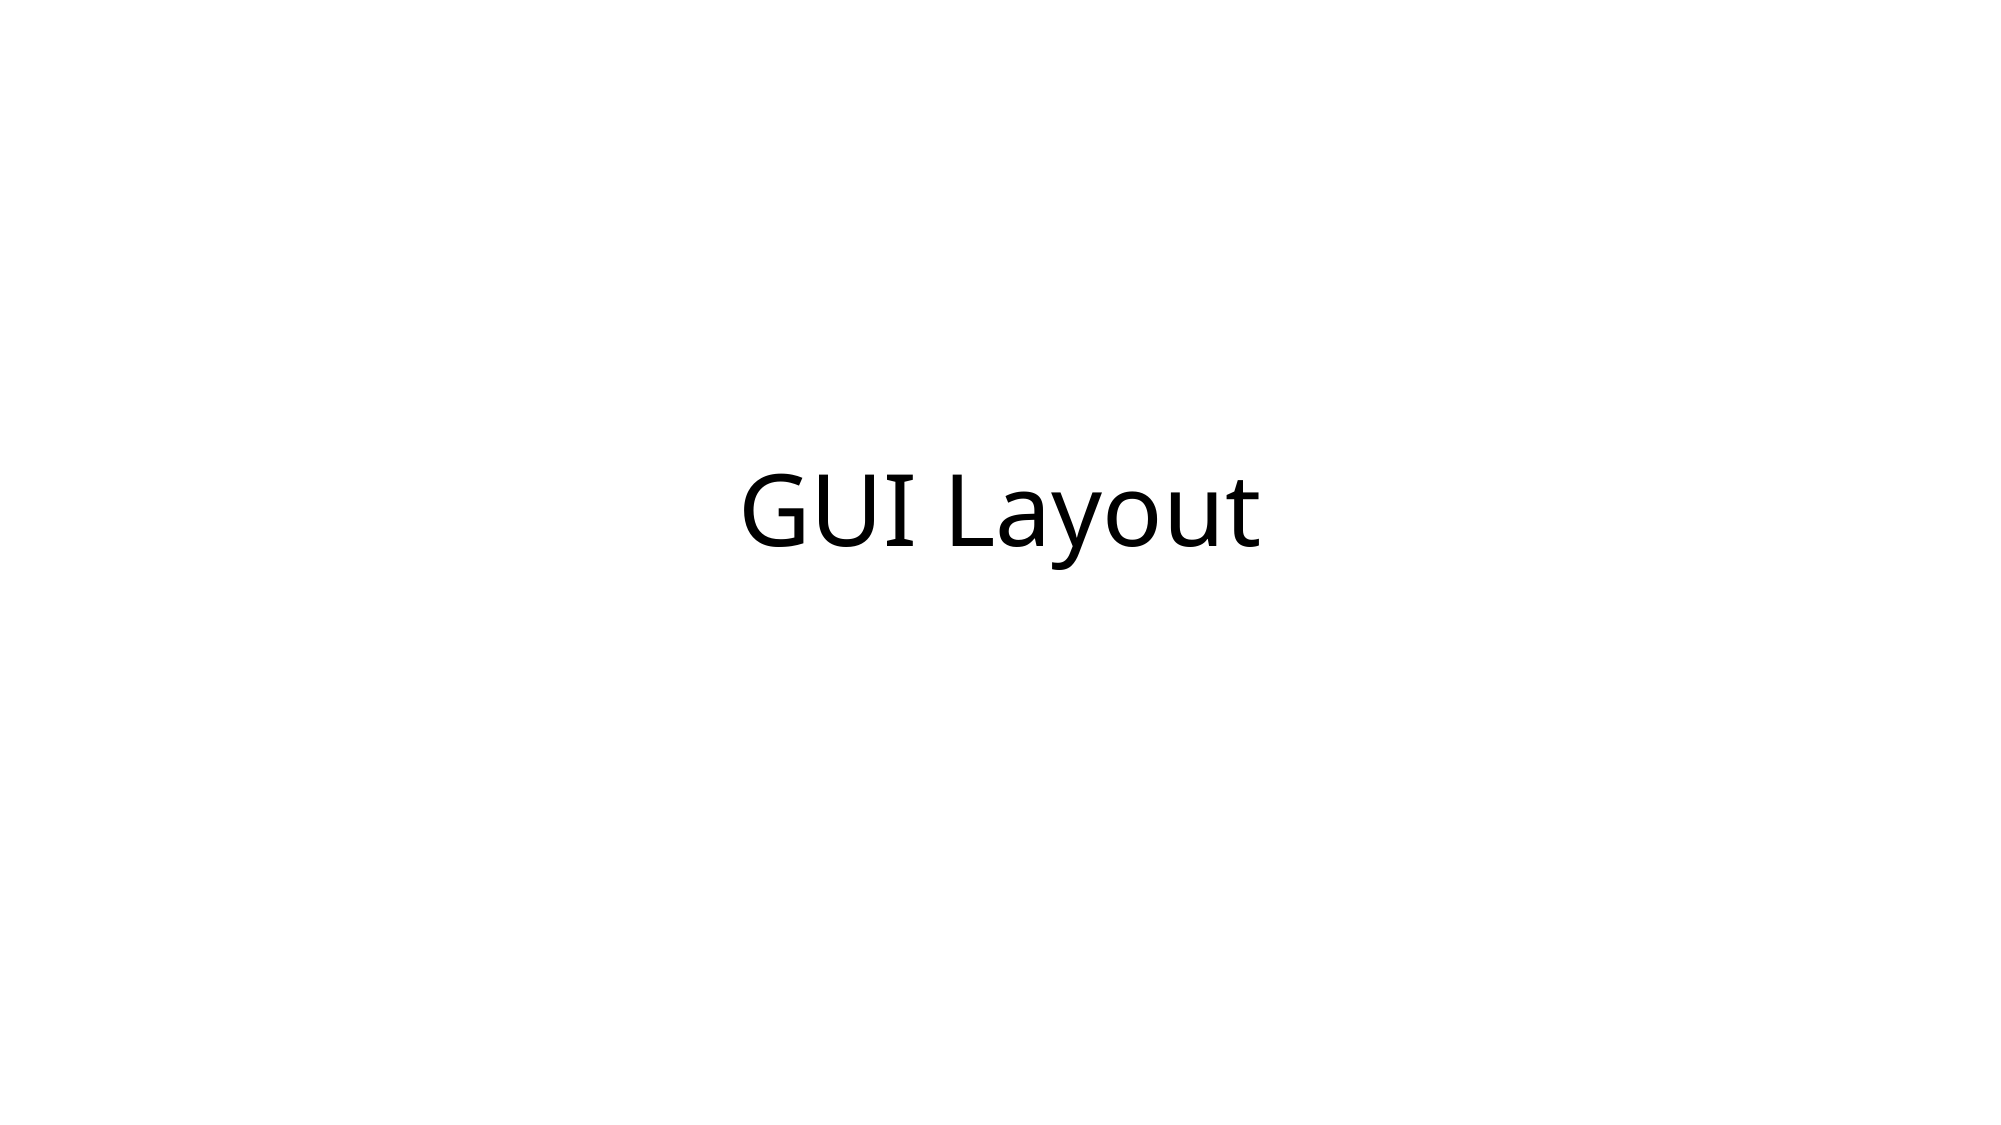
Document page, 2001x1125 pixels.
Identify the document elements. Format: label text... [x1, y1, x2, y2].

title GUI Layout [249, 184, 1750, 576]
